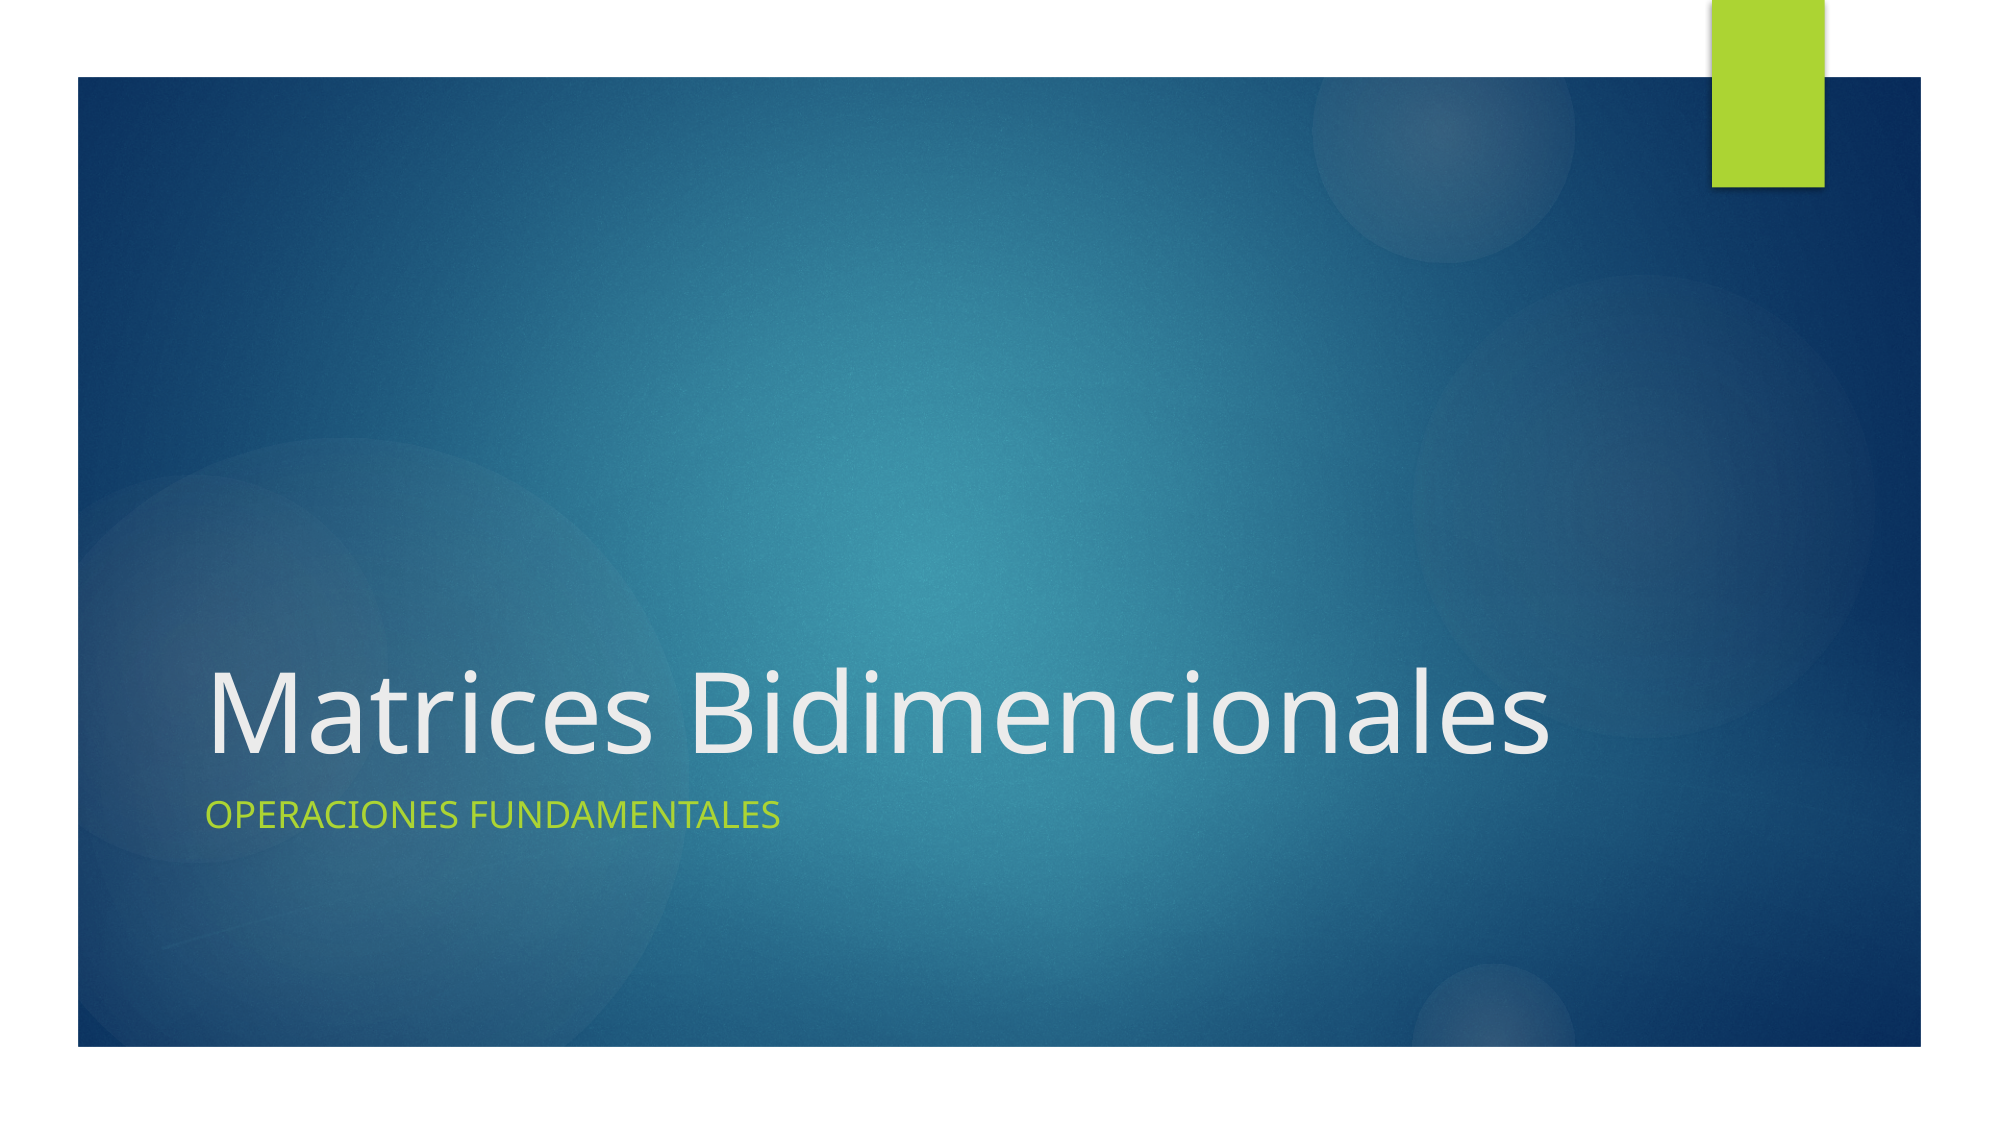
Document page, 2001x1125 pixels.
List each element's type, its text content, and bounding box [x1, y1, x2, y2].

title Matrices Bidimencionales [189, 344, 1638, 783]
subtitle Operaciones Fundamentales [189, 783, 1638, 925]
